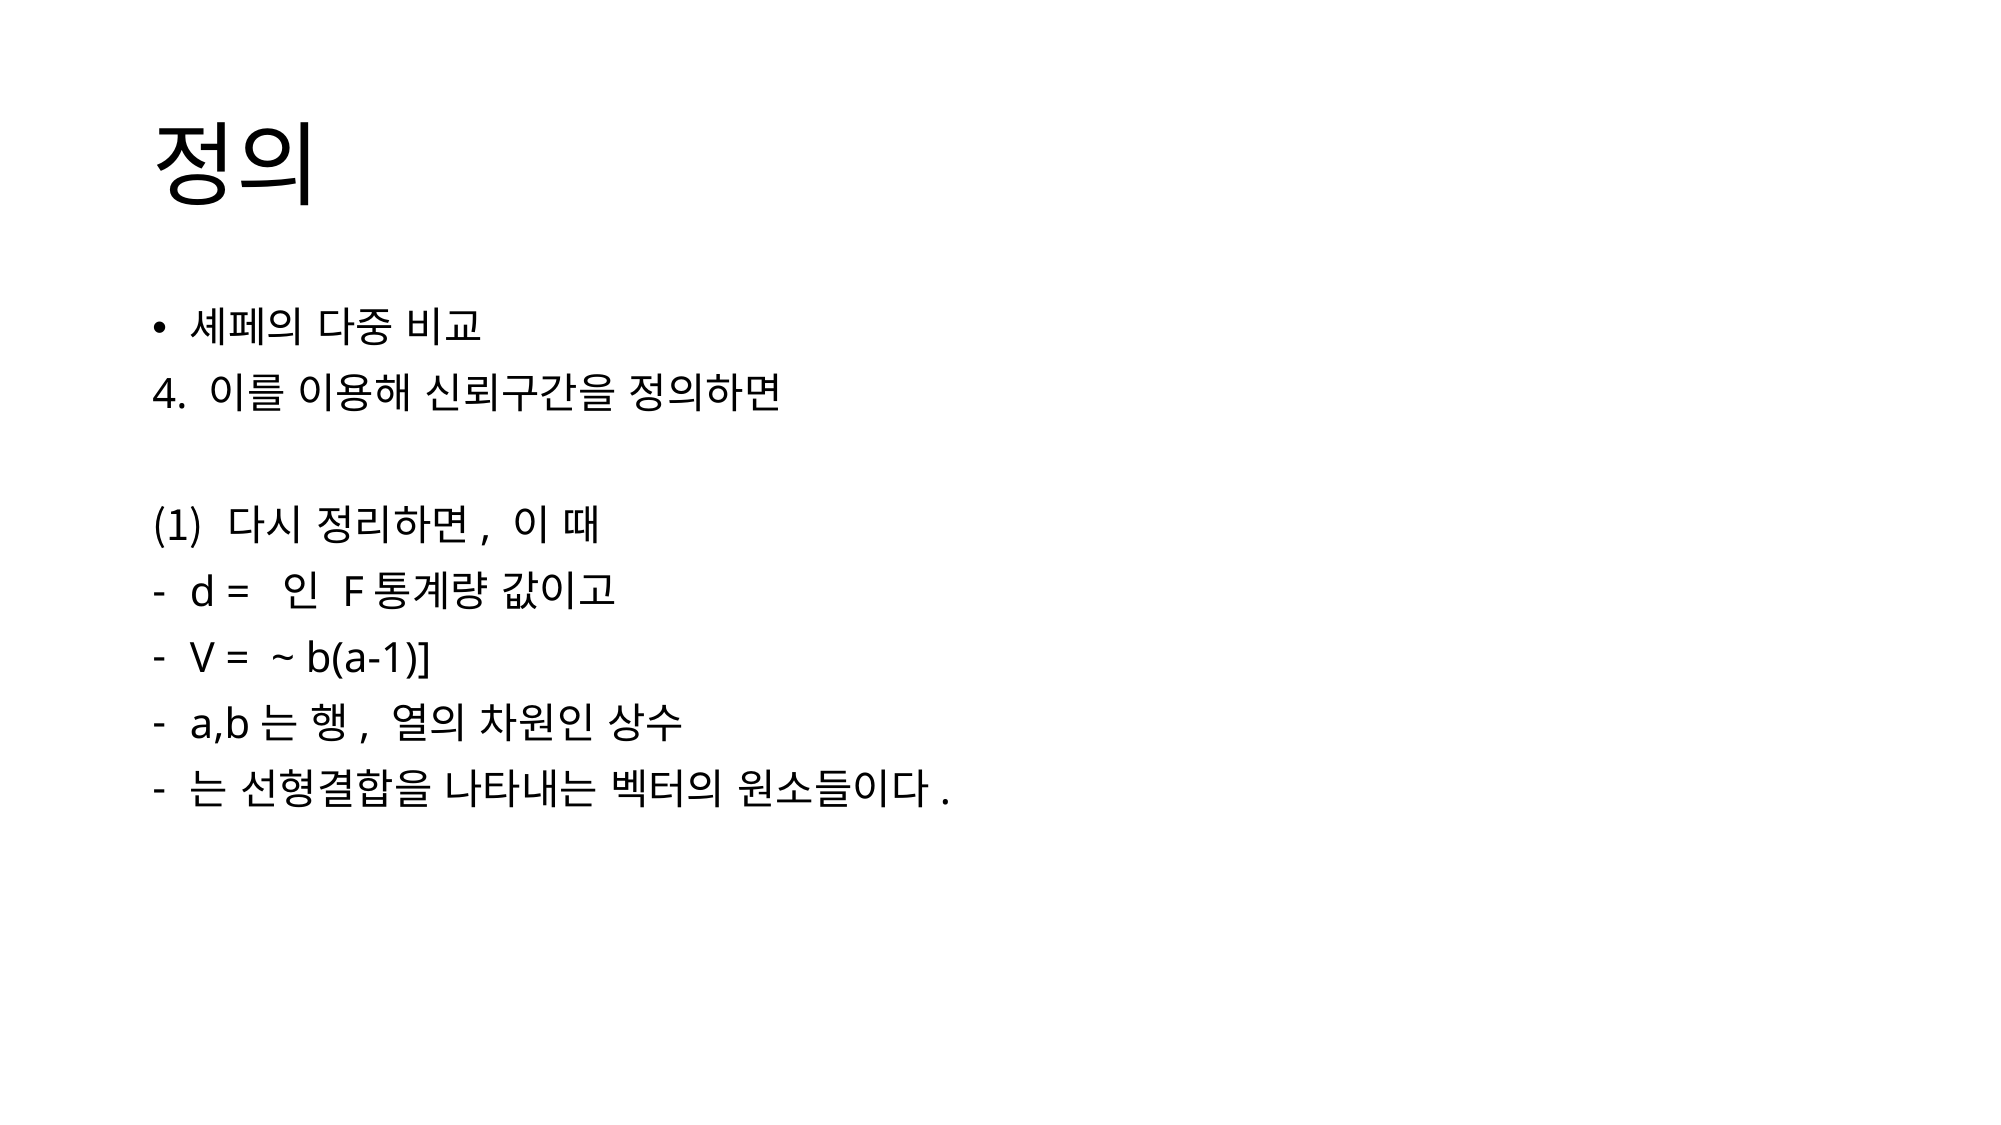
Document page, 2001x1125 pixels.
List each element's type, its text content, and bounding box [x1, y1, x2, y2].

title 정의 [137, 59, 1863, 278]
